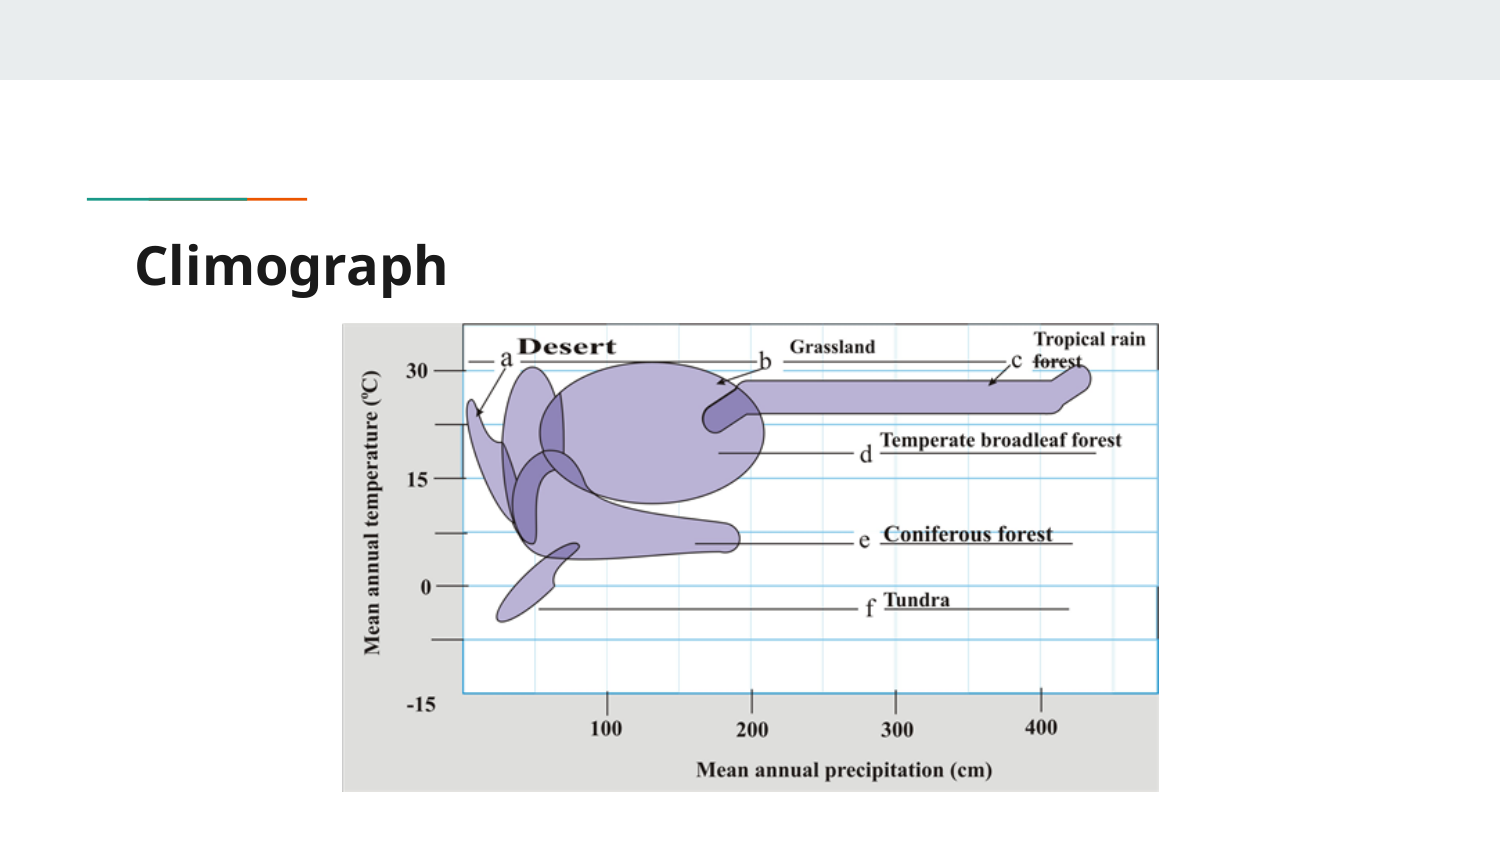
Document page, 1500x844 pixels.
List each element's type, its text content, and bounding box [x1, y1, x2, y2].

picture [341, 323, 1159, 793]
title Climograph [119, 216, 1381, 305]
